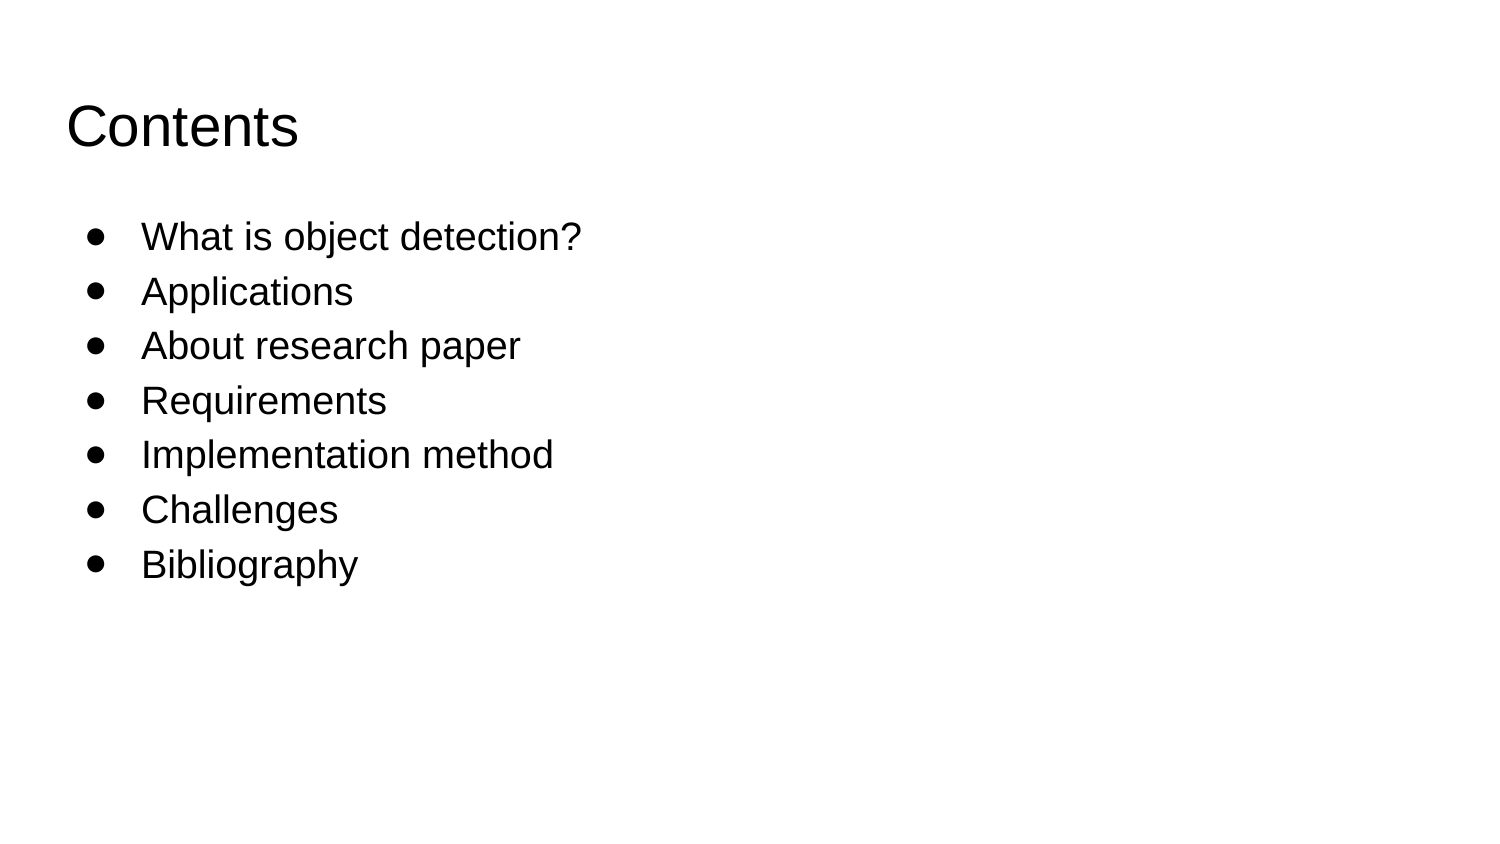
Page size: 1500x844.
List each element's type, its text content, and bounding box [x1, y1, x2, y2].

title Contents [51, 72, 1449, 167]
list What is object detection? Applications About research paper Requirements Implementation method Challenges Bibliography [51, 189, 1449, 750]
